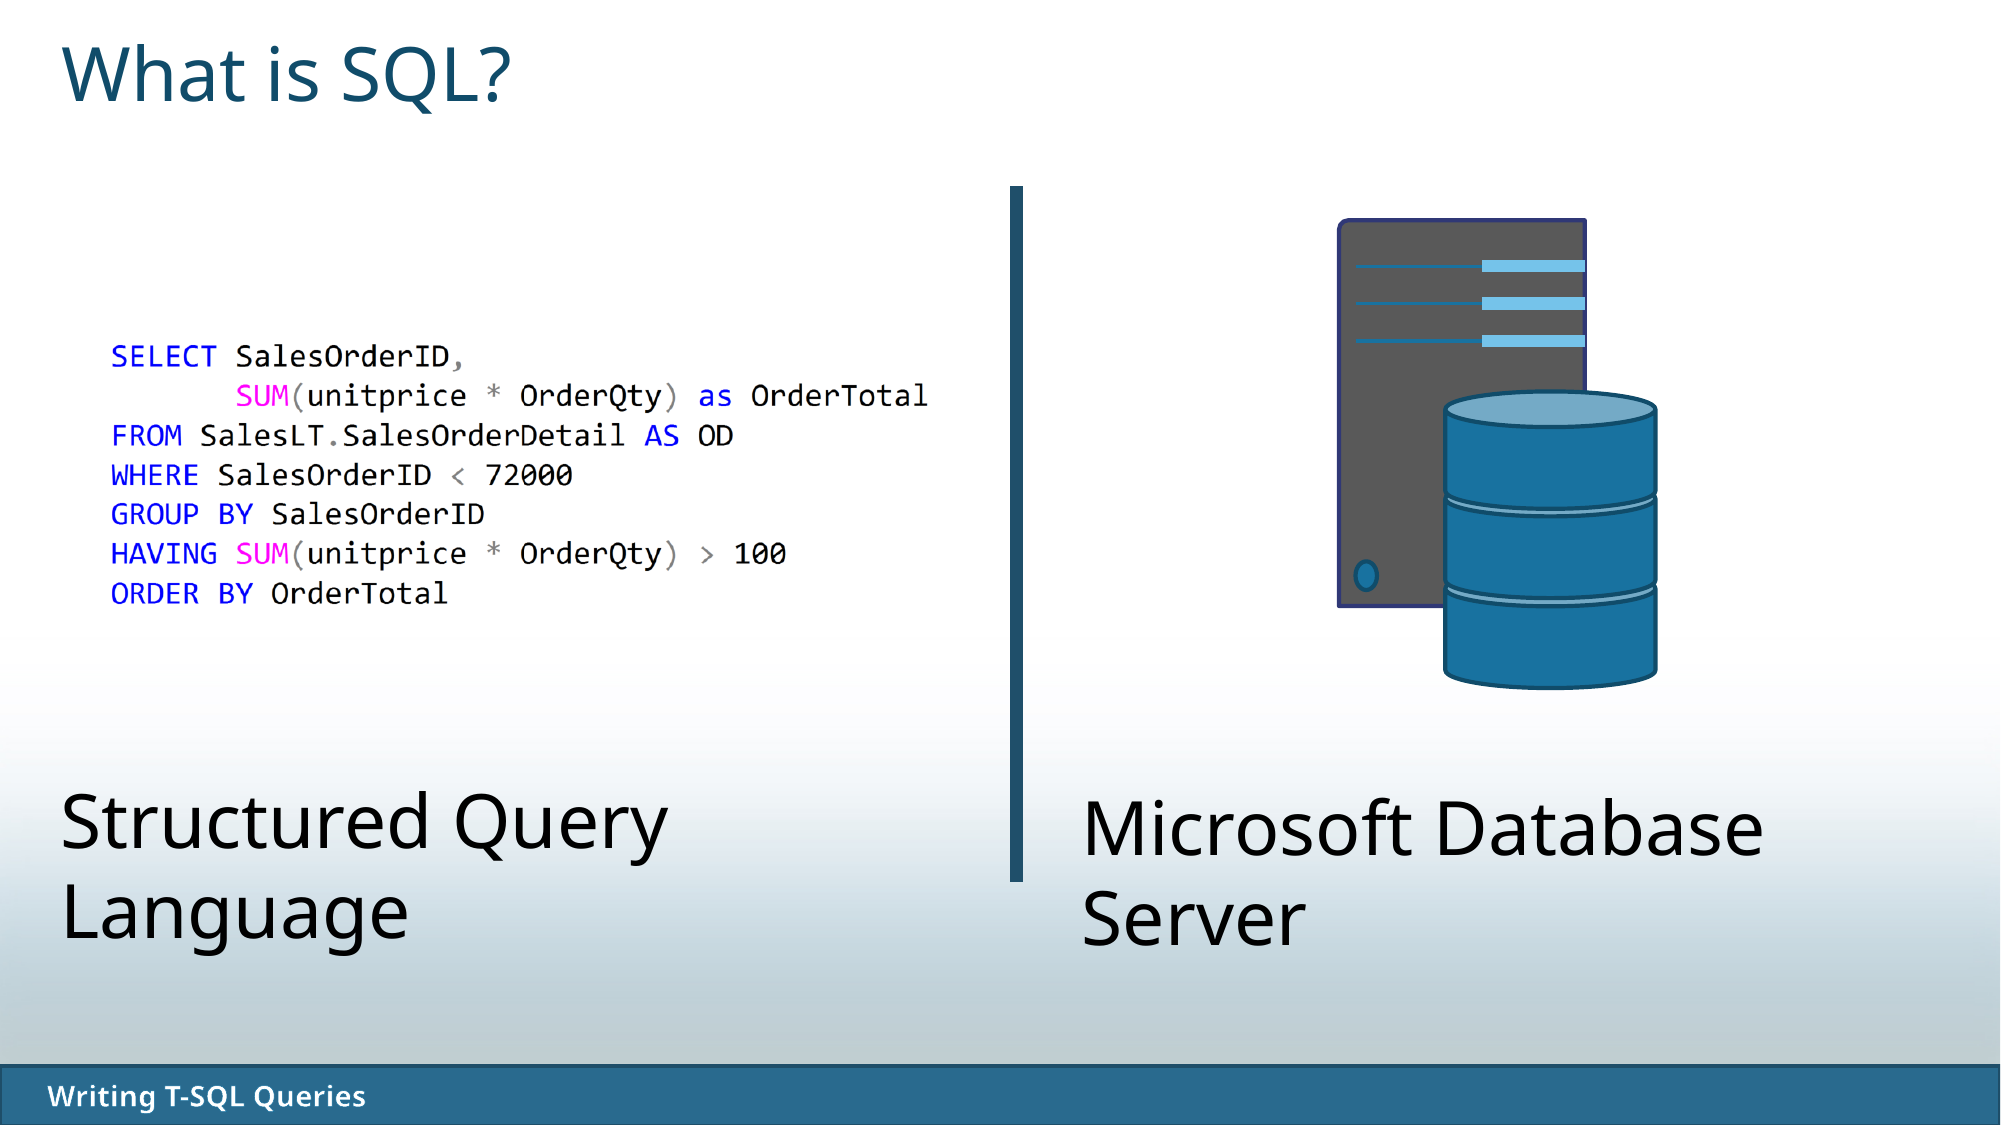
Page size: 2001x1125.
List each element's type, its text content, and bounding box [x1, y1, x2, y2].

text_box Structured Query Language [45, 766, 1035, 962]
title What is SQL? [46, 35, 1959, 184]
text_box Microsoft Database Server [1066, 773, 2000, 969]
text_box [1338, 219, 1656, 689]
picture [0, 0, 2001, 1064]
